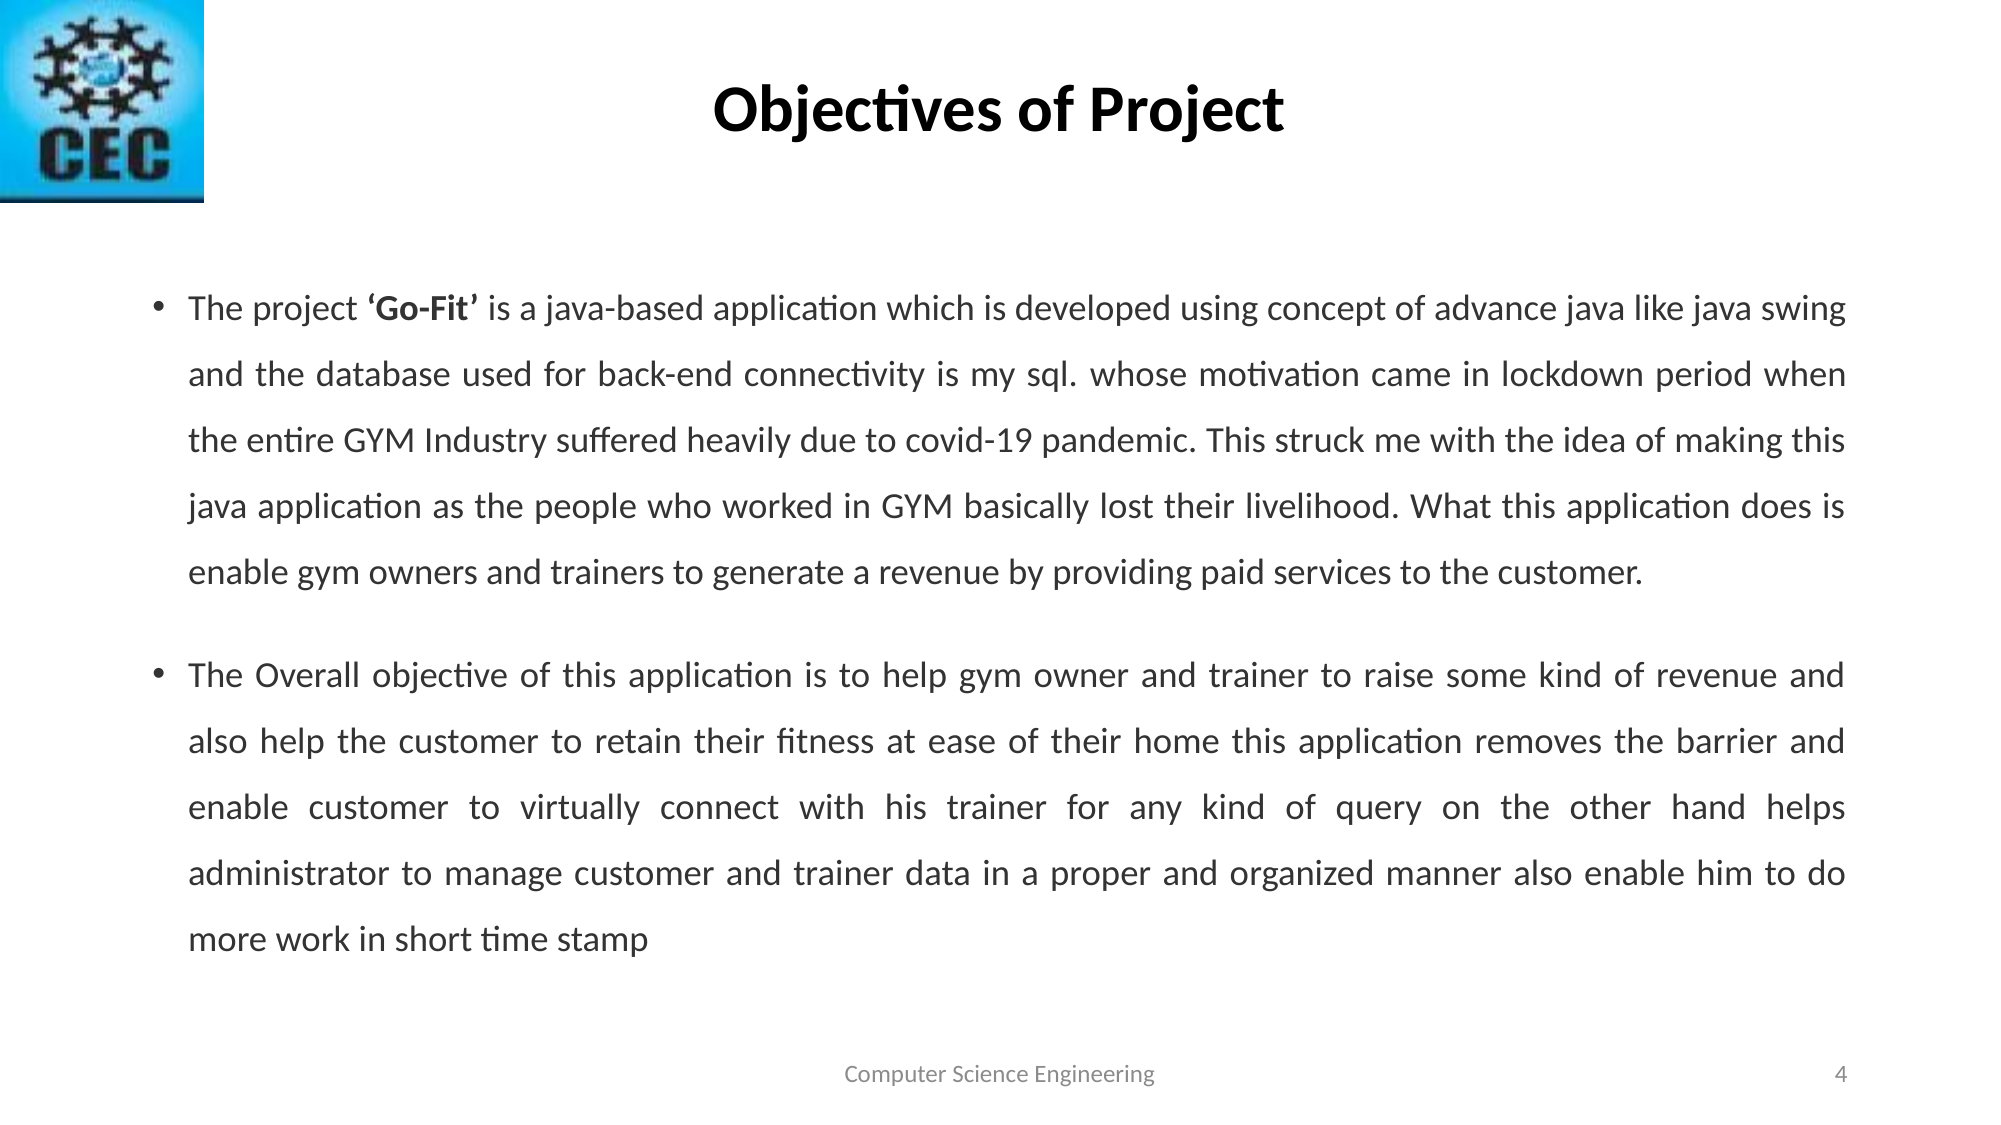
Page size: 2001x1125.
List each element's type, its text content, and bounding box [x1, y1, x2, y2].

footer Computer Science Engineering [662, 1042, 1338, 1103]
slide_number 4 [1412, 1042, 1863, 1103]
title Objectives of Project [137, 0, 1863, 219]
list The project ‘Go-Fit’ is a java-based application which is developed using concept of advance java like java swing and the database used for back-end connectivity is my sql. whose motivation came in lockdown period when the entire GYM Industry suffered heavily due to covid-19 pandemic. This struck me with the idea of making this java application as the people who worked in GYM basically lost their livelihood. What this application does is enable gym owners and trainers to generate a revenue by providing paid services to the customer. The Overall objective of this application is to help gym owner and trainer to raise some kind of revenue and also help the customer to retain their fitness at ease of their home this application removes the barrier and enable customer to virtually connect with his trainer for any kind of query on the other hand helps administrator to manage customer and trainer data in a proper and organized manner also enable him to do more work in short time stamp [137, 254, 1863, 1014]
picture [0, 0, 204, 203]
